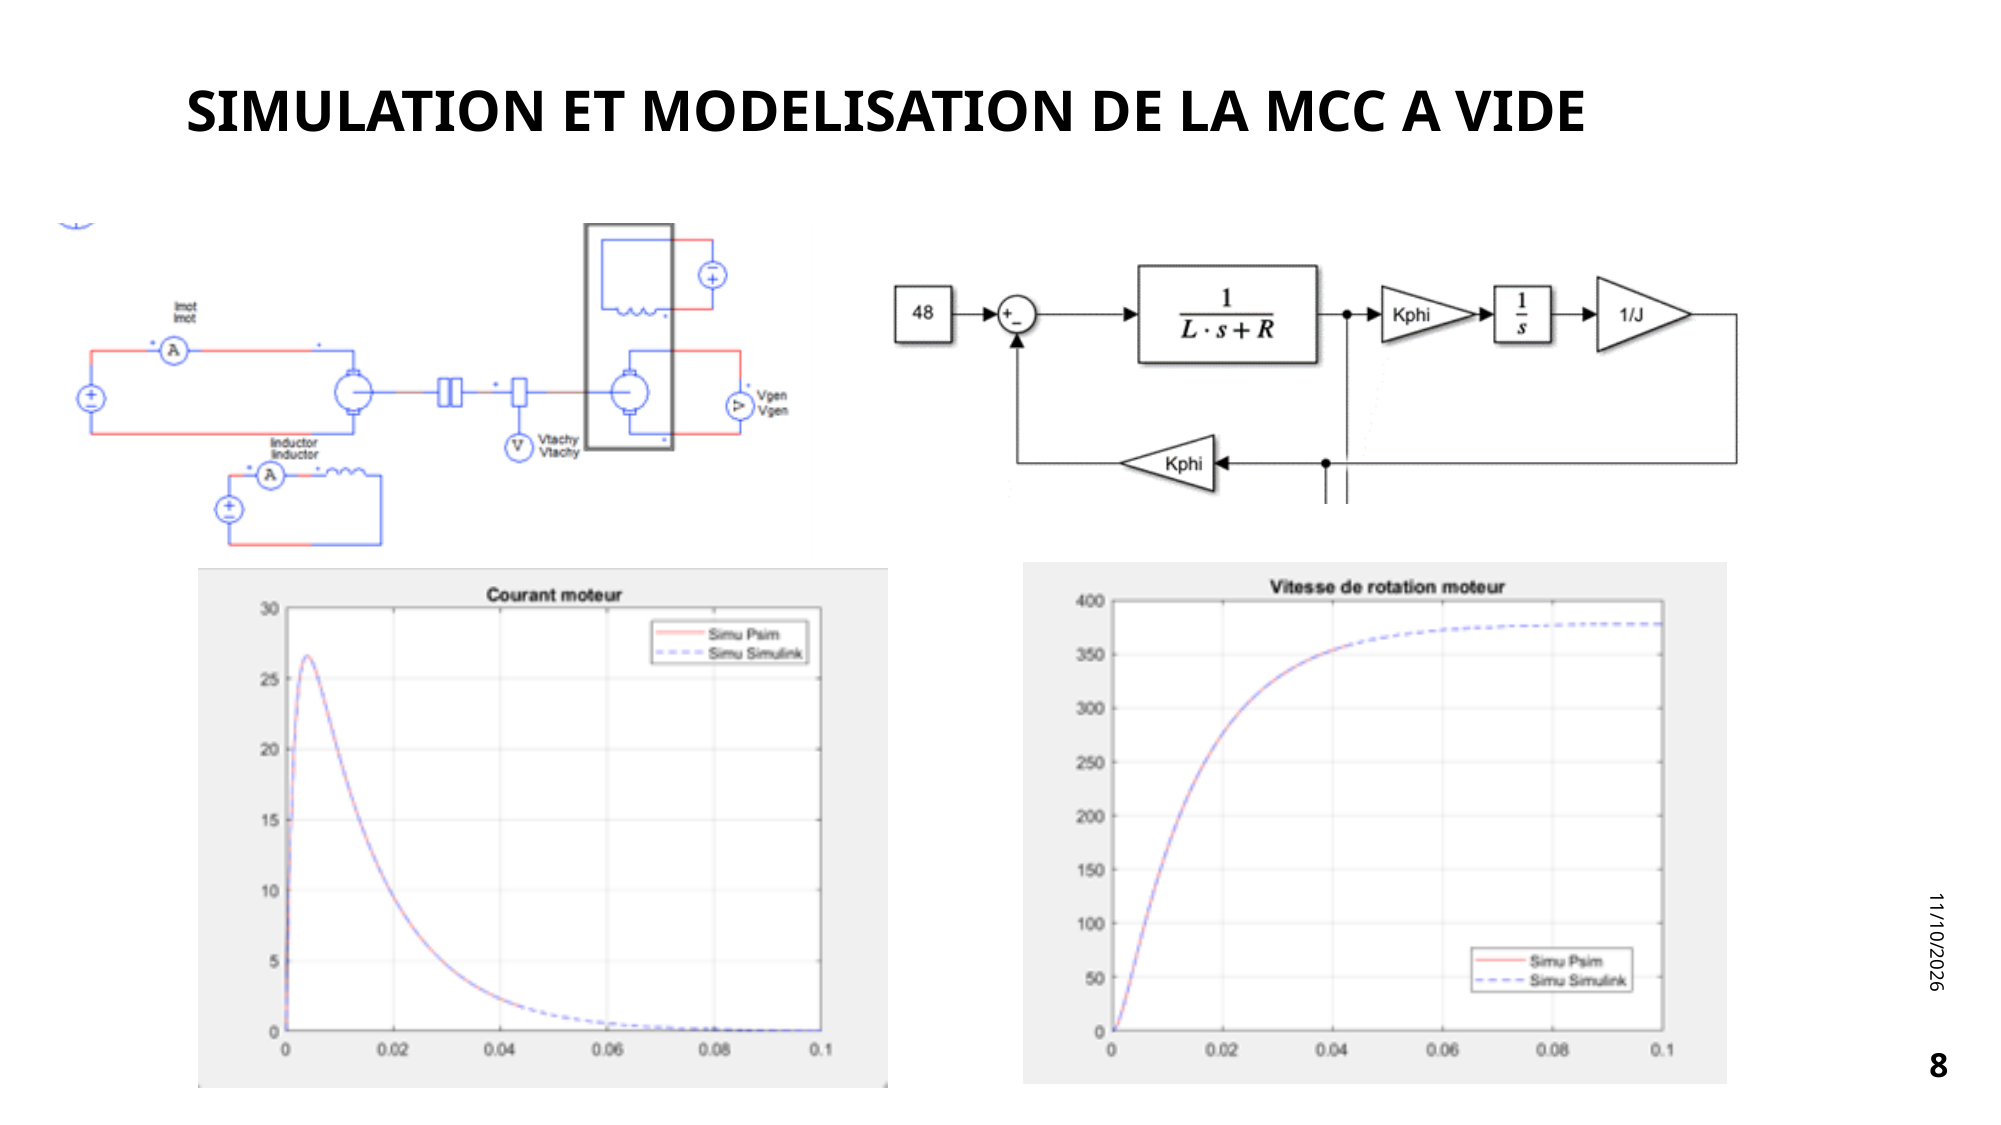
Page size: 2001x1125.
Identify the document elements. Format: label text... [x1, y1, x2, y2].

slide_number 8 [1862, 1036, 1964, 1097]
picture [1023, 562, 1727, 1084]
title SIMULATION ET MODELISATION DE LA MCC A VIDE [171, 10, 1770, 217]
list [197, 569, 888, 1088]
picture [846, 257, 1770, 505]
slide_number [1906, 571, 1967, 1008]
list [52, 223, 812, 563]
